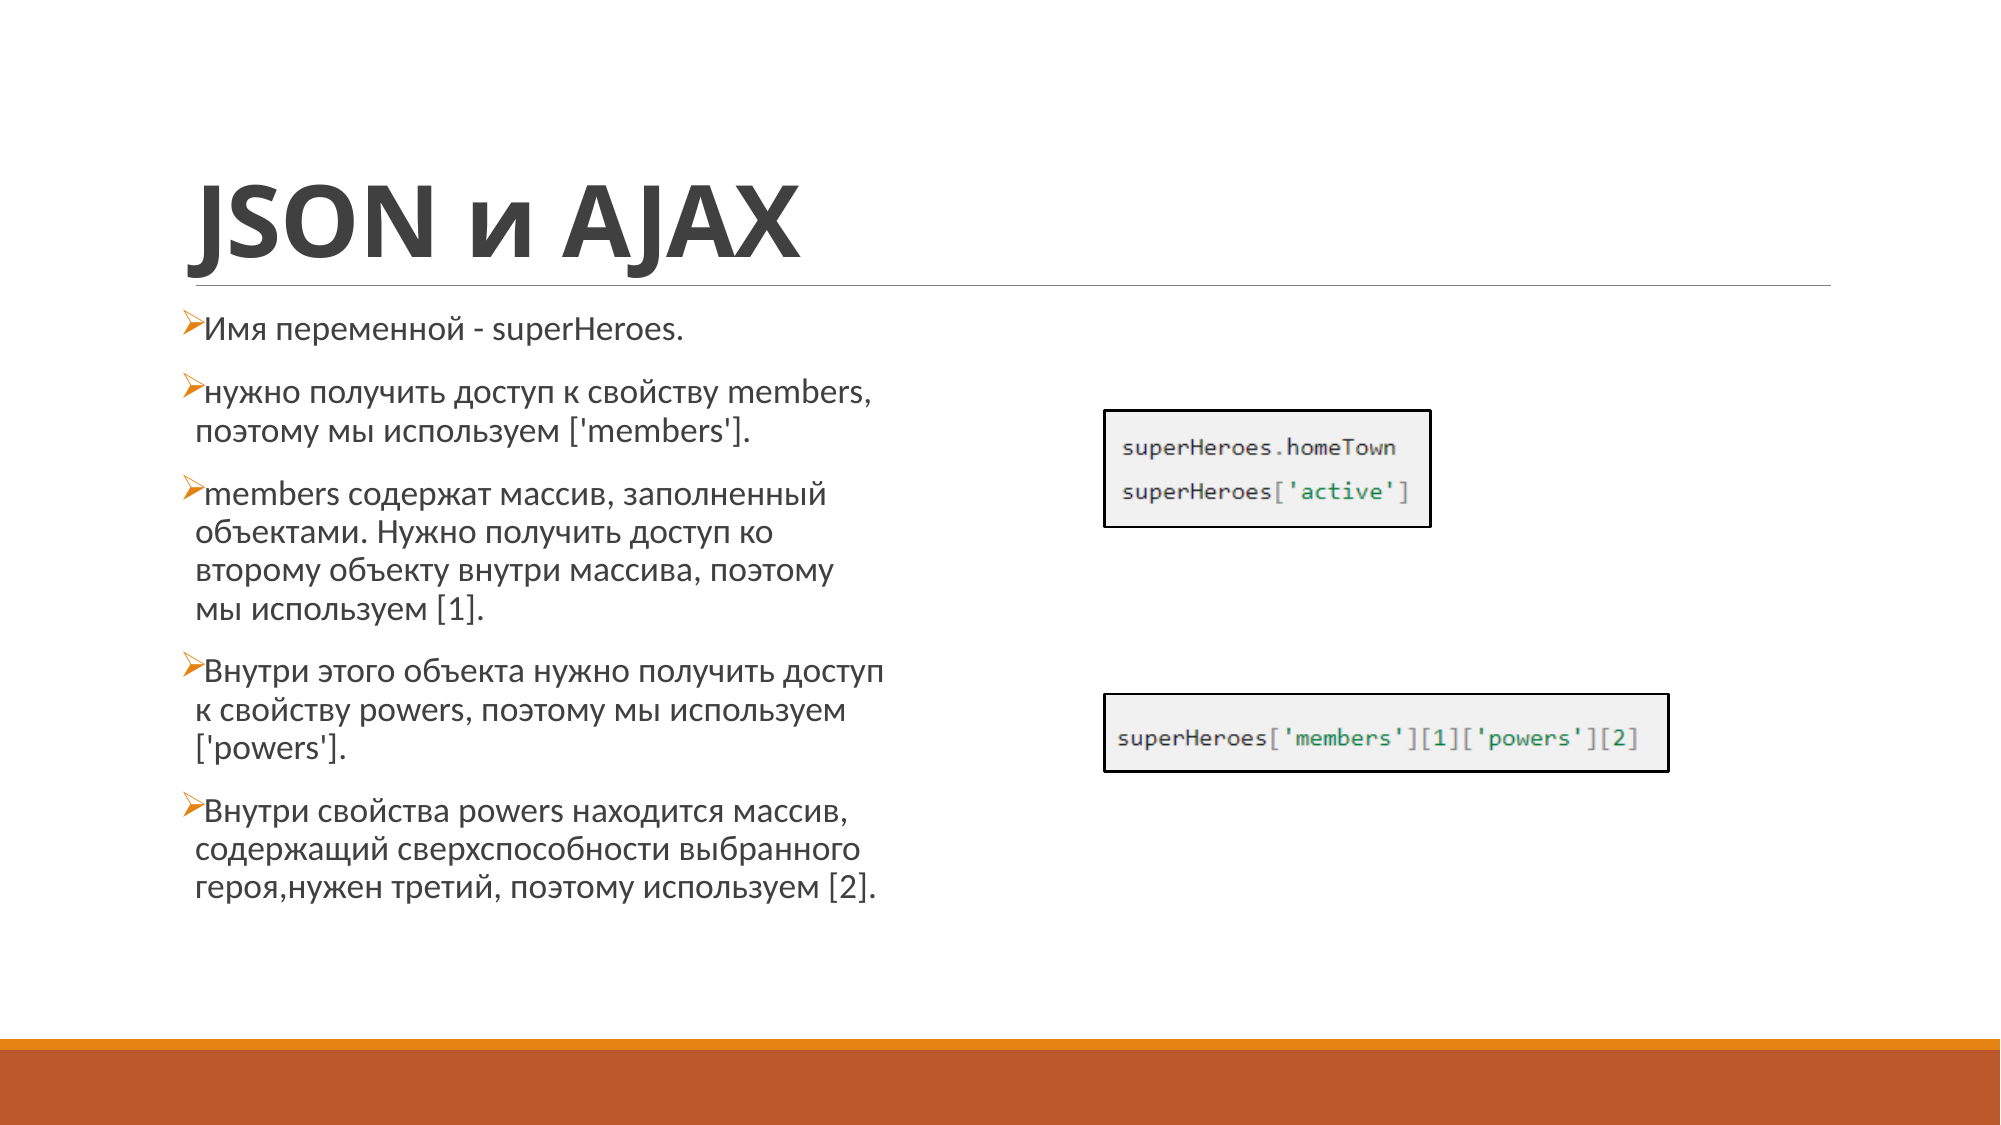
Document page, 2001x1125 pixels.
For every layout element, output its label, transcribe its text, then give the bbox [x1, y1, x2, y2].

title JSON и AJAX [180, 47, 1830, 285]
picture [1105, 694, 1668, 771]
list Имя переменной - superHeroes. нужно получить доступ к свойству members, поэтому мы используем ['members']. members содержат массив, заполненный объектами. Нужно получить доступ ко второму объекту внутри массива, поэтому мы используем [1]. Внутри этого объекта нужно получить доступ к свойству powers, поэтому мы используем ['powers']. Внутри свойства powers находится массив, содержащий сверхспособности выбранного героя,нужен третий, поэтому используем [2]. [180, 302, 887, 963]
picture [1105, 411, 1430, 527]
